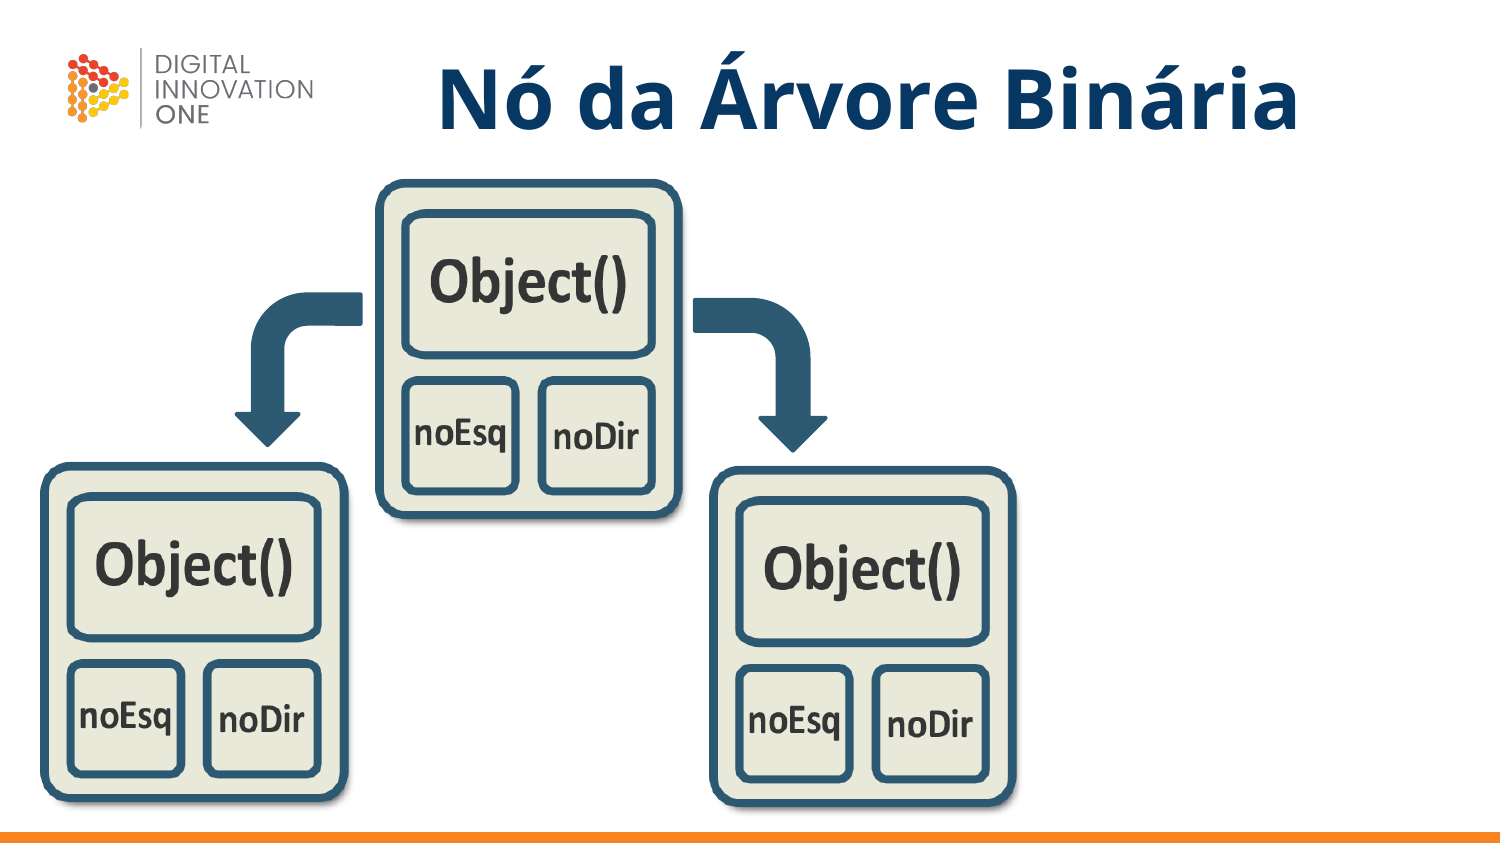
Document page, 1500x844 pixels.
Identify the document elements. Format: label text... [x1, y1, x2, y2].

picture [50, 39, 331, 138]
text_box [0, 832, 1500, 843]
text_box [705, 297, 828, 453]
picture [32, 172, 1037, 829]
text_box [234, 292, 361, 448]
subtitle Nó da Árvore Binária [406, 39, 1332, 153]
